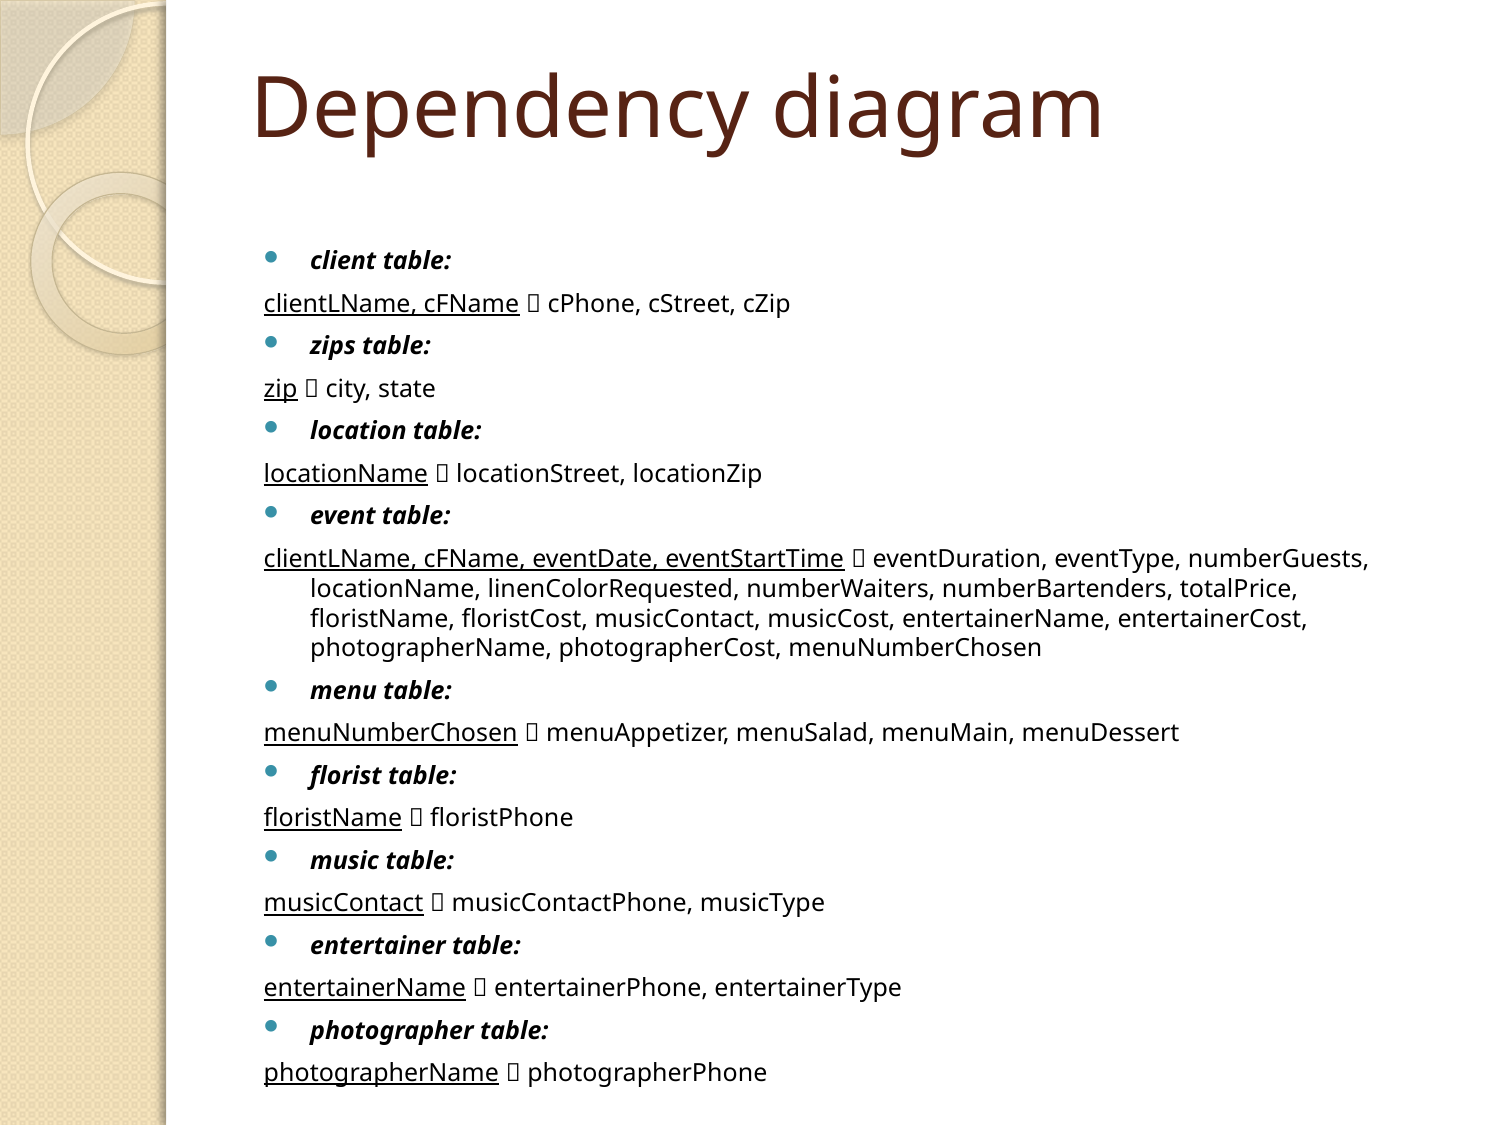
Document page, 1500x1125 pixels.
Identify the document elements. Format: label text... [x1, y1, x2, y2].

list client table: clientLName, cFName  cPhone, cStreet, cZip zips table: zip  city, state location table: locationName  locationStreet, locationZip event table: clientLName, cFName, eventDate, eventStartTime  eventDuration, eventType, numberGuests, locationName, linenColorRequested, numberWaiters, numberBartenders, totalPrice, floristName, floristCost, musicContact, musicCost, entertainerName, entertainerCost, photographerName, photographerCost, menuNumberChosen menu table: menuNumberChosen  menuAppetizer, menuSalad, menuMain, menuDessert florist table: floristName  floristPhone music table: musicContact  musicContactPhone, musicType entertainer table: entertainerName  entertainerPhone, entertainerType photographer table: photographerName  photographerPhone [235, 237, 1466, 1025]
title Dependency diagram [235, 45, 1466, 163]
